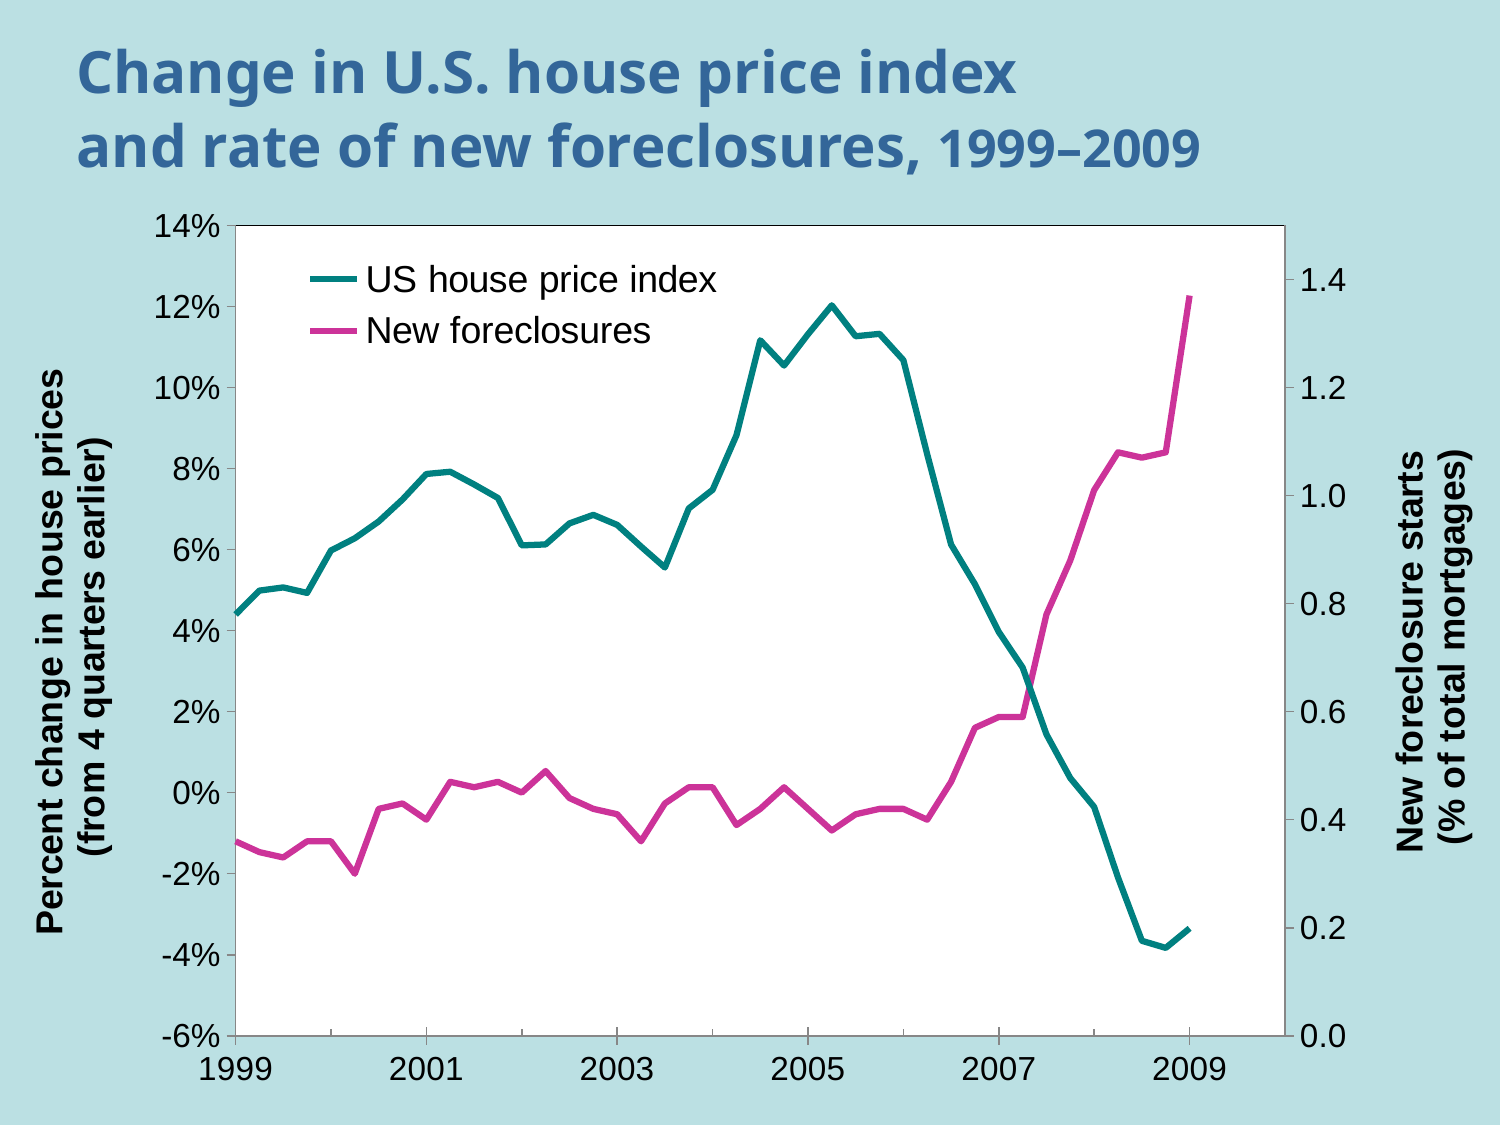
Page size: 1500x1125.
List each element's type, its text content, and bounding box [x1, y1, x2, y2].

title Change in U.S. house price index and rate of new foreclosures, 1999–2009 [76, 33, 1430, 178]
chart [0, 198, 1500, 1125]
